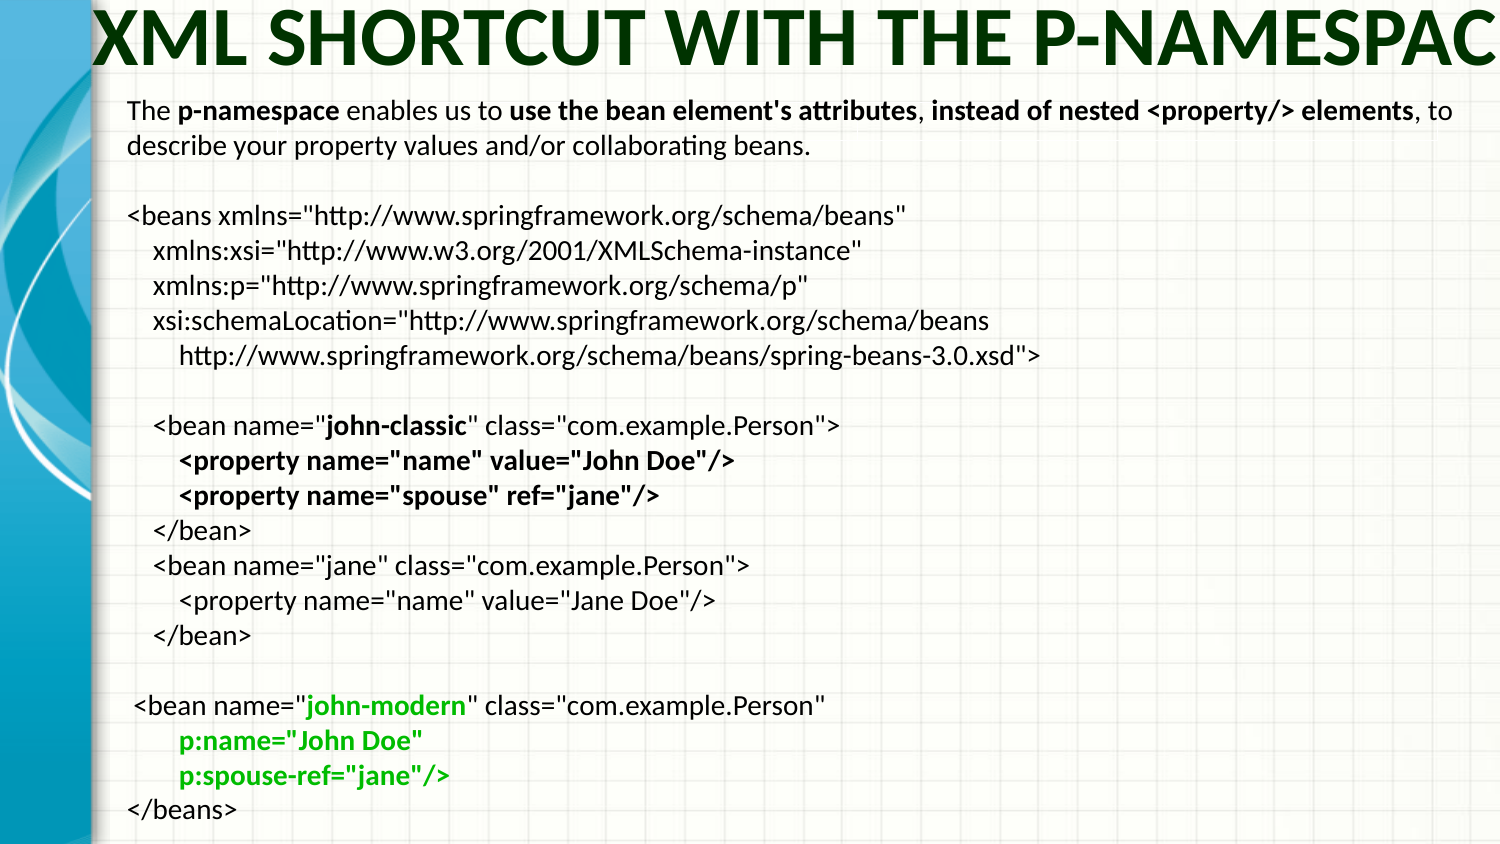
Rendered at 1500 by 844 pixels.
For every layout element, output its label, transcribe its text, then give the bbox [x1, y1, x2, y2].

text_box The p-namespace enables us to use the bean element's attributes, instead of nested <property/> elements, to describe your property values and/or collaborating beans. <beans xmlns="http://www.springframework.org/schema/beans" xmlns:xsi="http://www.w3.org/2001/XMLSchema-instance" xmlns:p="http://www.springframework.org/schema/p" xsi:schemaLocation="http://www.springframework.org/schema/beans http://www.springframework.org/schema/beans/spring-beans-3.0.xsd"> <bean name="john-classic" class="com.example.Person"> <property name="name" value="John Doe"/> <property name="spouse" ref="jane"/> </bean> <bean name="jane" class="com.example.Person"> <property name="name" value="Jane Doe"/> </bean> <bean name="john-modern" class="com.example.Person" p:name="John Doe" p:spouse-ref="jane"/> </beans> [112, 84, 1500, 834]
text_box XML shortcut with the p-namespace [50, 0, 1500, 104]
picture [0, 0, 1500, 844]
